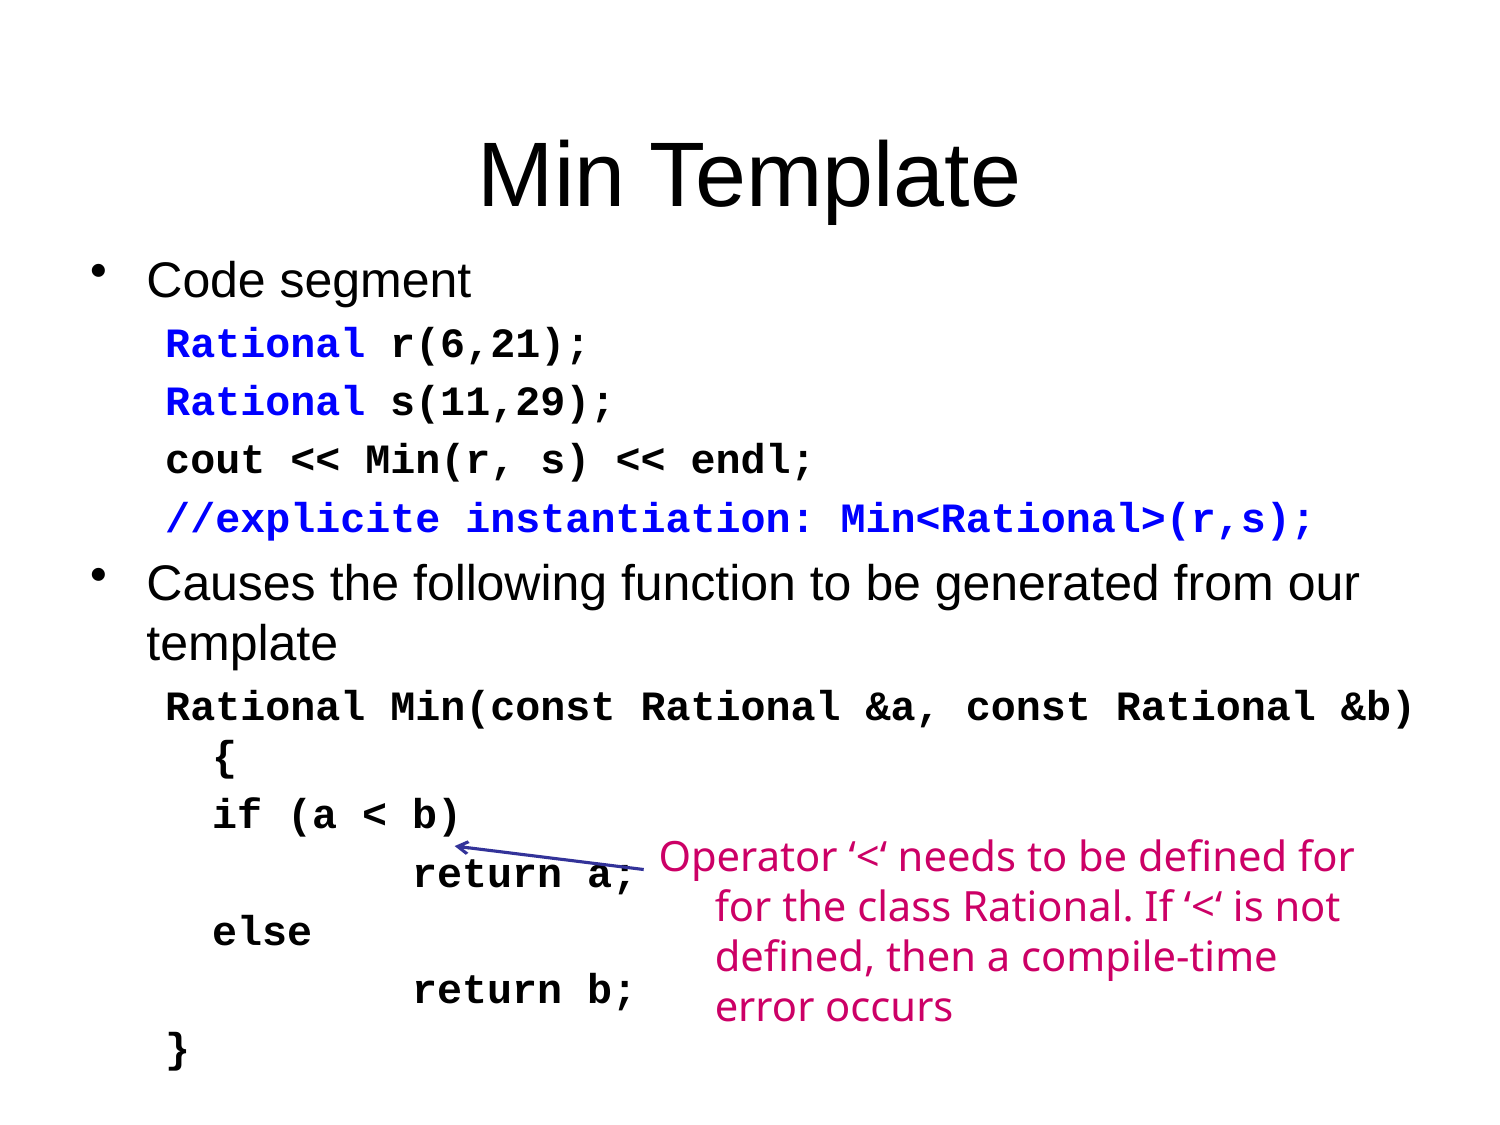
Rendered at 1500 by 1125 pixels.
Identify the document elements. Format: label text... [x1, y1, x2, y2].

title Min Template [74, 44, 1426, 233]
list Code segment Rational r(6,21); Rational s(11,29); cout << Min(r, s) << endl; //explicite instantiation: Min<Rational>(r,s); Causes the following function to be generated from our template Rational Min(const Rational &a, const Rational &b) { if (a < b) return a; else return b; } [74, 239, 1463, 1088]
text_box Operator ‘<‘ needs to be defined for for the class Rational. If ‘<‘ is not defined, then a compile-time error occurs [643, 822, 1382, 1038]
